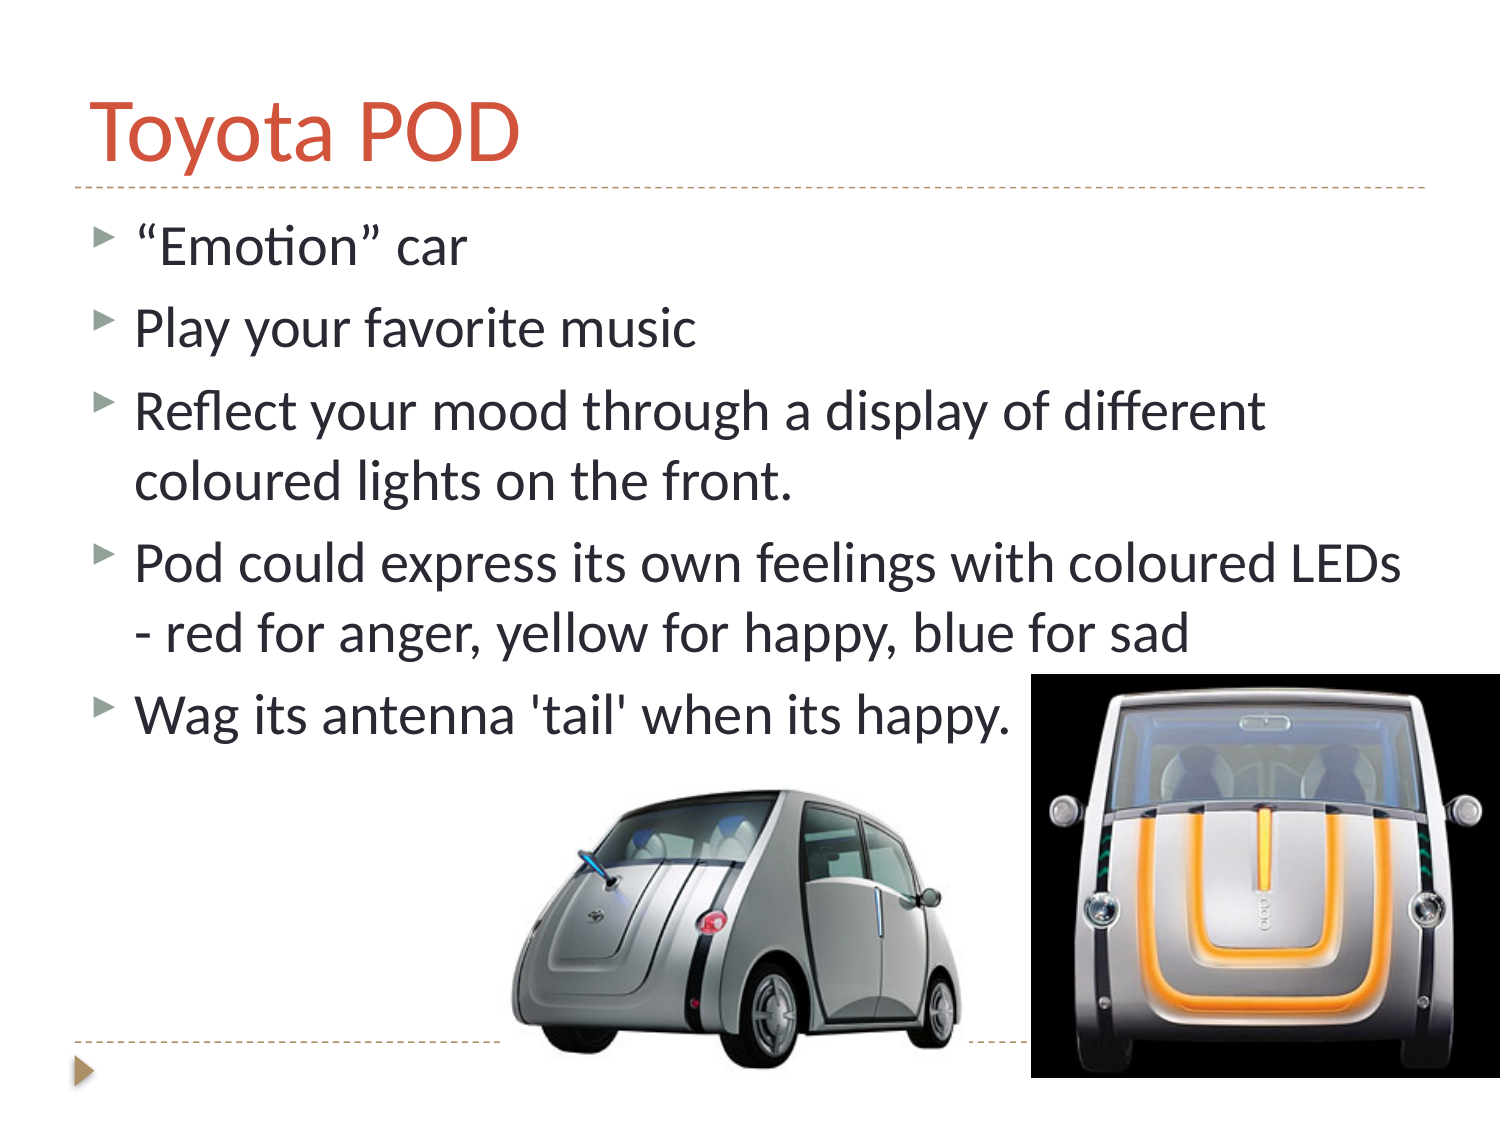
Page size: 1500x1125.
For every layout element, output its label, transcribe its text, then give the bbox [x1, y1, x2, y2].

picture [1030, 674, 1500, 1079]
picture [499, 773, 969, 1079]
list “Emotion” car Play your favorite music Reflect your mood through a display of different coloured lights on the front. Pod could express its own feelings with coloured LEDs - red for anger, yellow for happy, blue for sad Wag its antenna 'tail' when its happy. [75, 200, 1425, 1010]
title Toyota POD [75, 24, 1425, 188]
